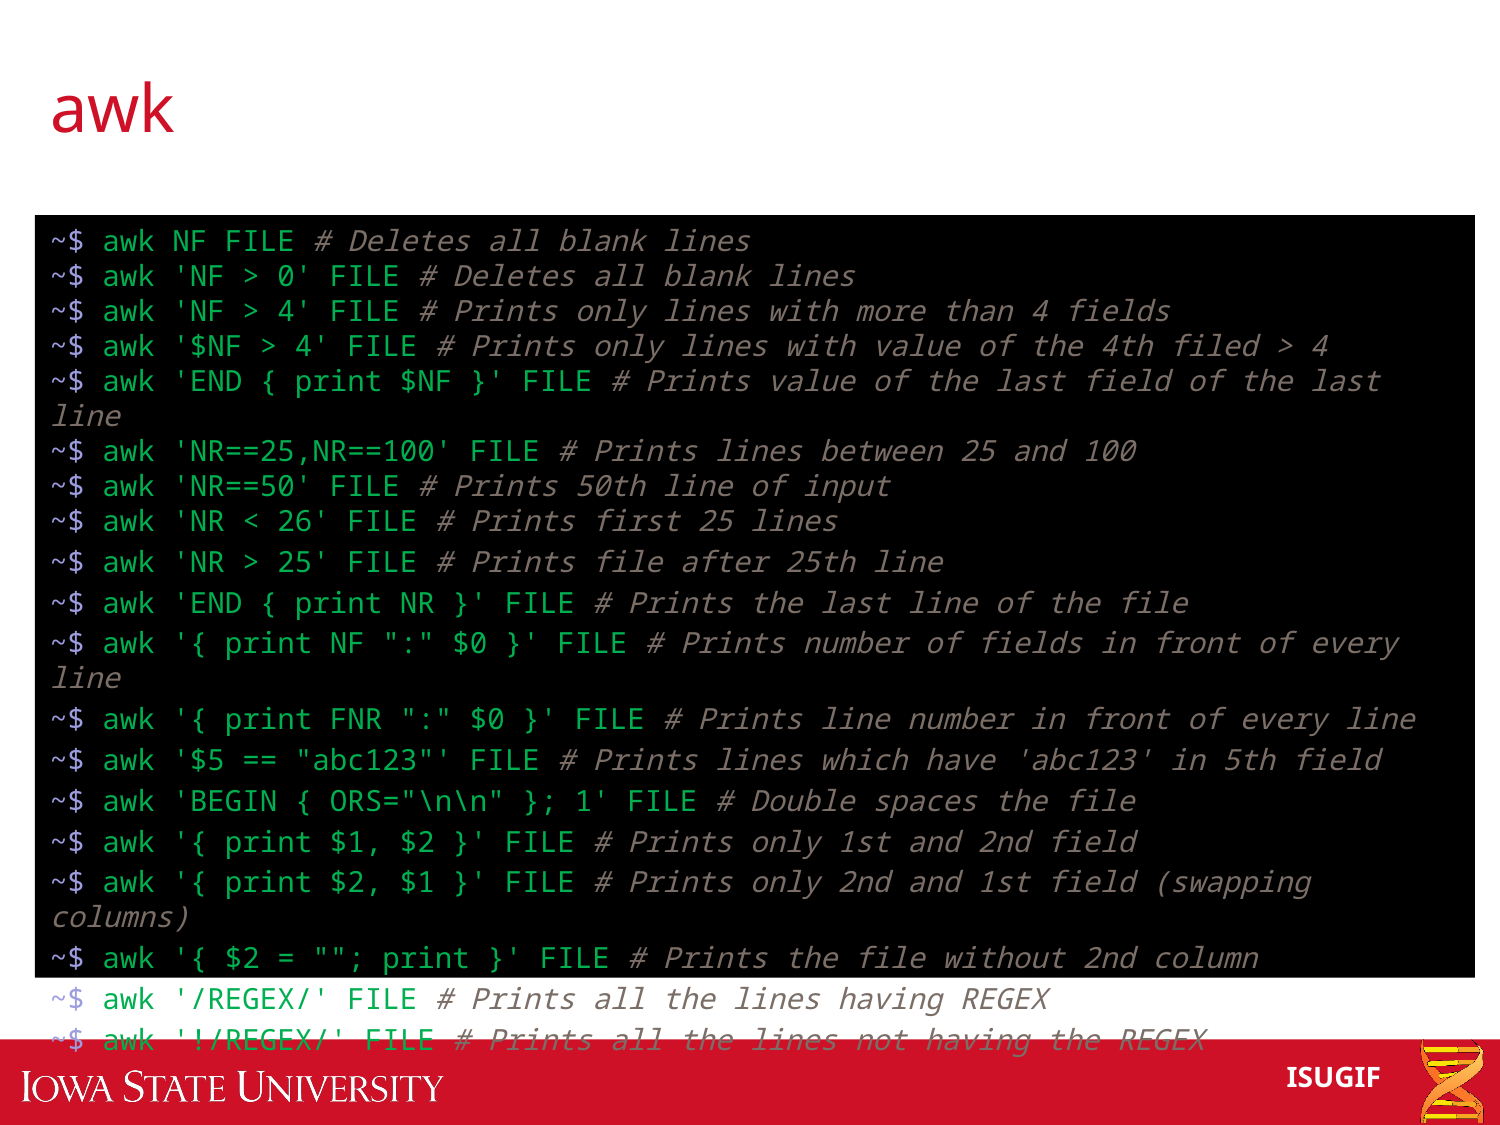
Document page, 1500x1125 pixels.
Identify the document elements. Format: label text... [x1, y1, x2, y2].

title awk [34, 12, 1311, 201]
text_box ~$ awk NF FILE # Deletes all blank lines ~$ awk 'NF > 0' FILE # Deletes all blank lines ~$ awk 'NF > 4' FILE # Prints only lines with more than 4 fields ~$ awk '$NF > 4' FILE # Prints only lines with value of the 4th filed > 4 ~$ awk 'END { print $NF }' FILE # Prints value of the last field of the last line ~$ awk 'NR==25,NR==100' FILE # Prints lines between 25 and 100 ~$ awk 'NR==50' FILE # Prints 50th line of input ~$ awk 'NR < 26' FILE # Prints first 25 lines ~$ awk 'NR > 25' FILE # Prints file after 25th line ~$ awk 'END { print NR }' FILE # Prints the last line of the file ~$ awk '{ print NF ":" $0 }' FILE # Prints number of fields in front of every line ~$ awk '{ print FNR ":" $0 }' FILE # Prints line number in front of every line ~$ awk '$5 == "abc123"' FILE # Prints lines which have 'abc123' in 5th field ~$ awk 'BEGIN { ORS="\n\n" }; 1' FILE # Double spaces the file ~$ awk '{ print $1, $2 }' FILE # Prints only 1st and 2nd field ~$ awk '{ print $2, $1 }' FILE # Prints only 2nd and 1st field (swapping columns) ~$ awk '{ $2 = ""; print }' FILE # Prints the file without 2nd column ~$ awk '/REGEX/' FILE # Prints all the lines having REGEX ~$ awk '!/REGEX/' FILE # Prints all the lines not having the REGEX [34, 215, 1475, 978]
picture [1413, 1039, 1491, 1125]
picture [21, 1070, 444, 1106]
